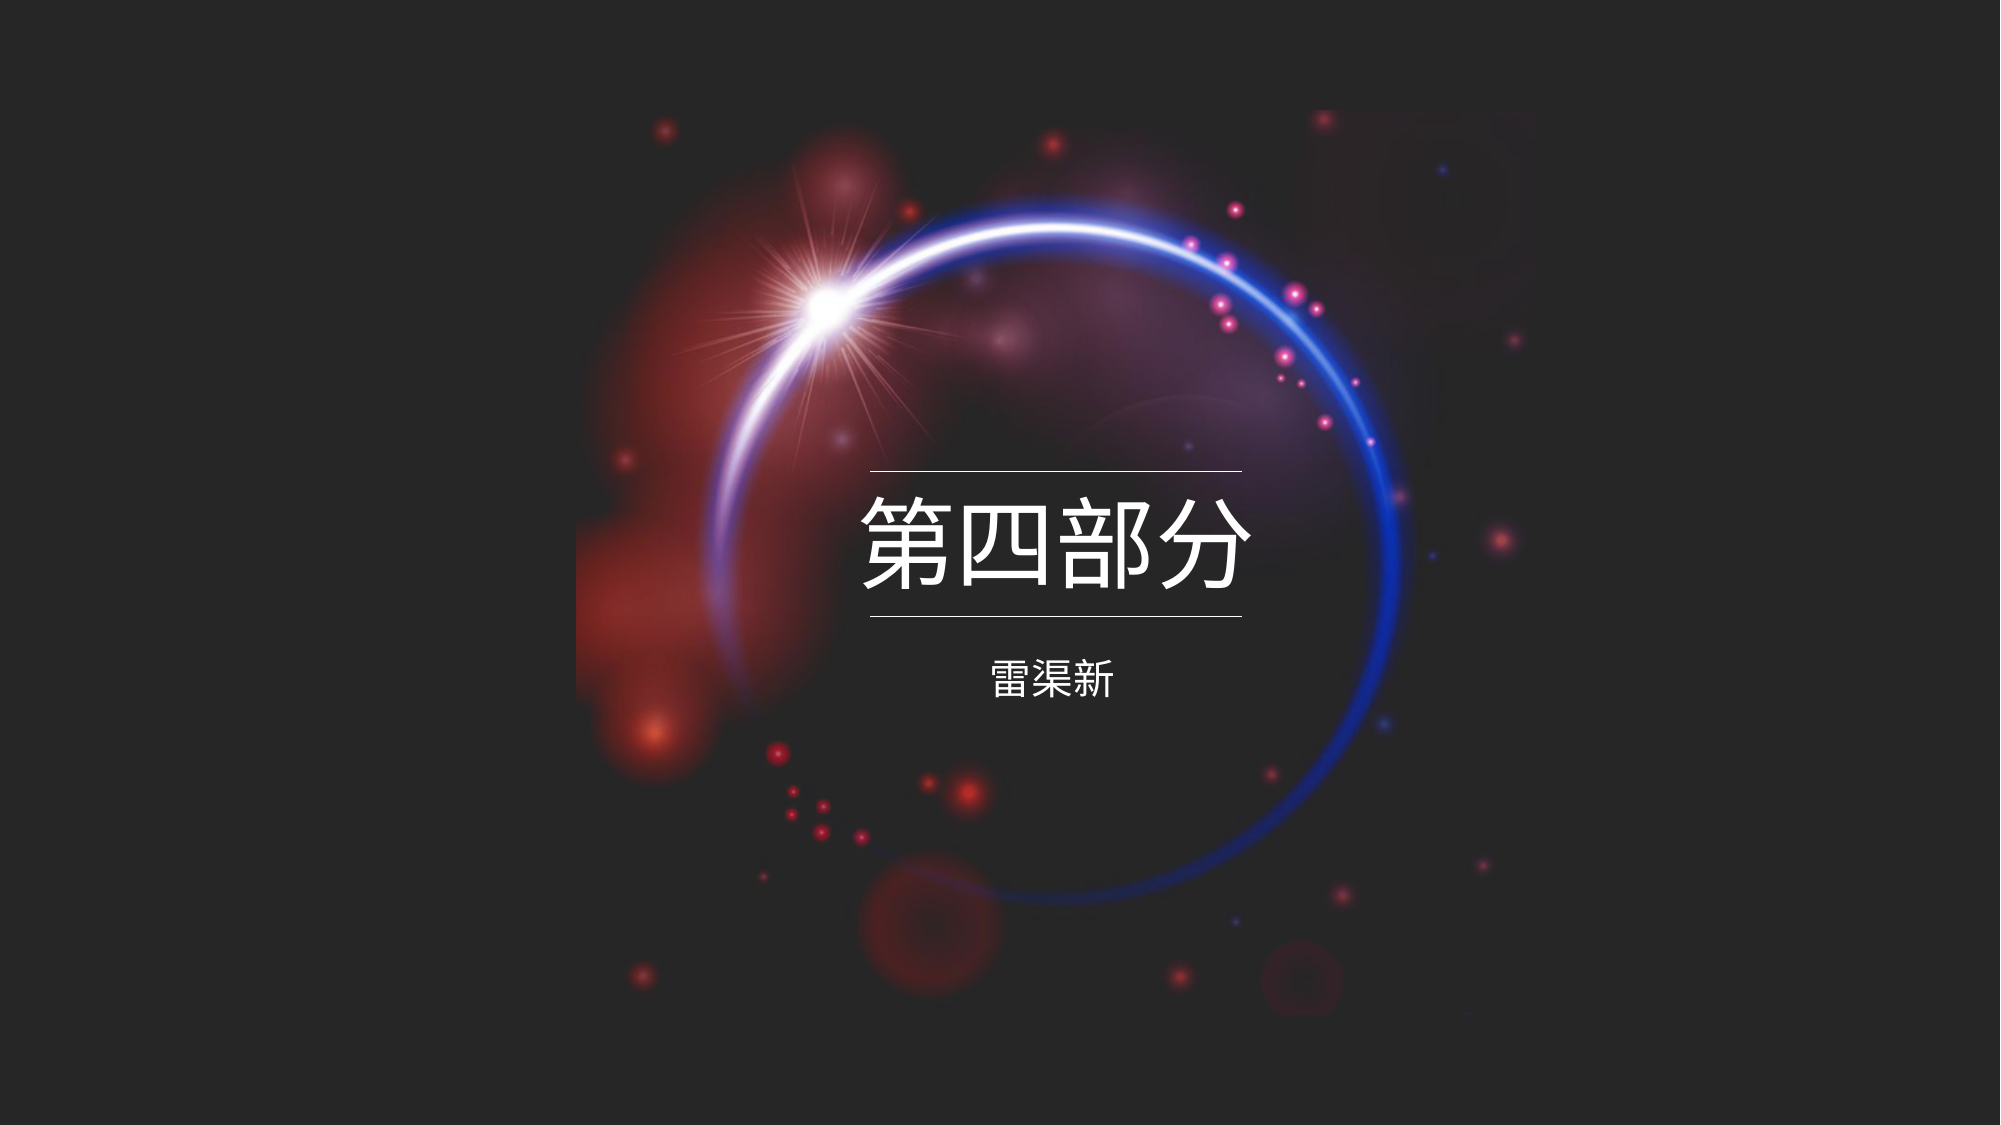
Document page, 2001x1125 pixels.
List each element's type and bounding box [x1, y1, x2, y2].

picture [576, 110, 1536, 1015]
